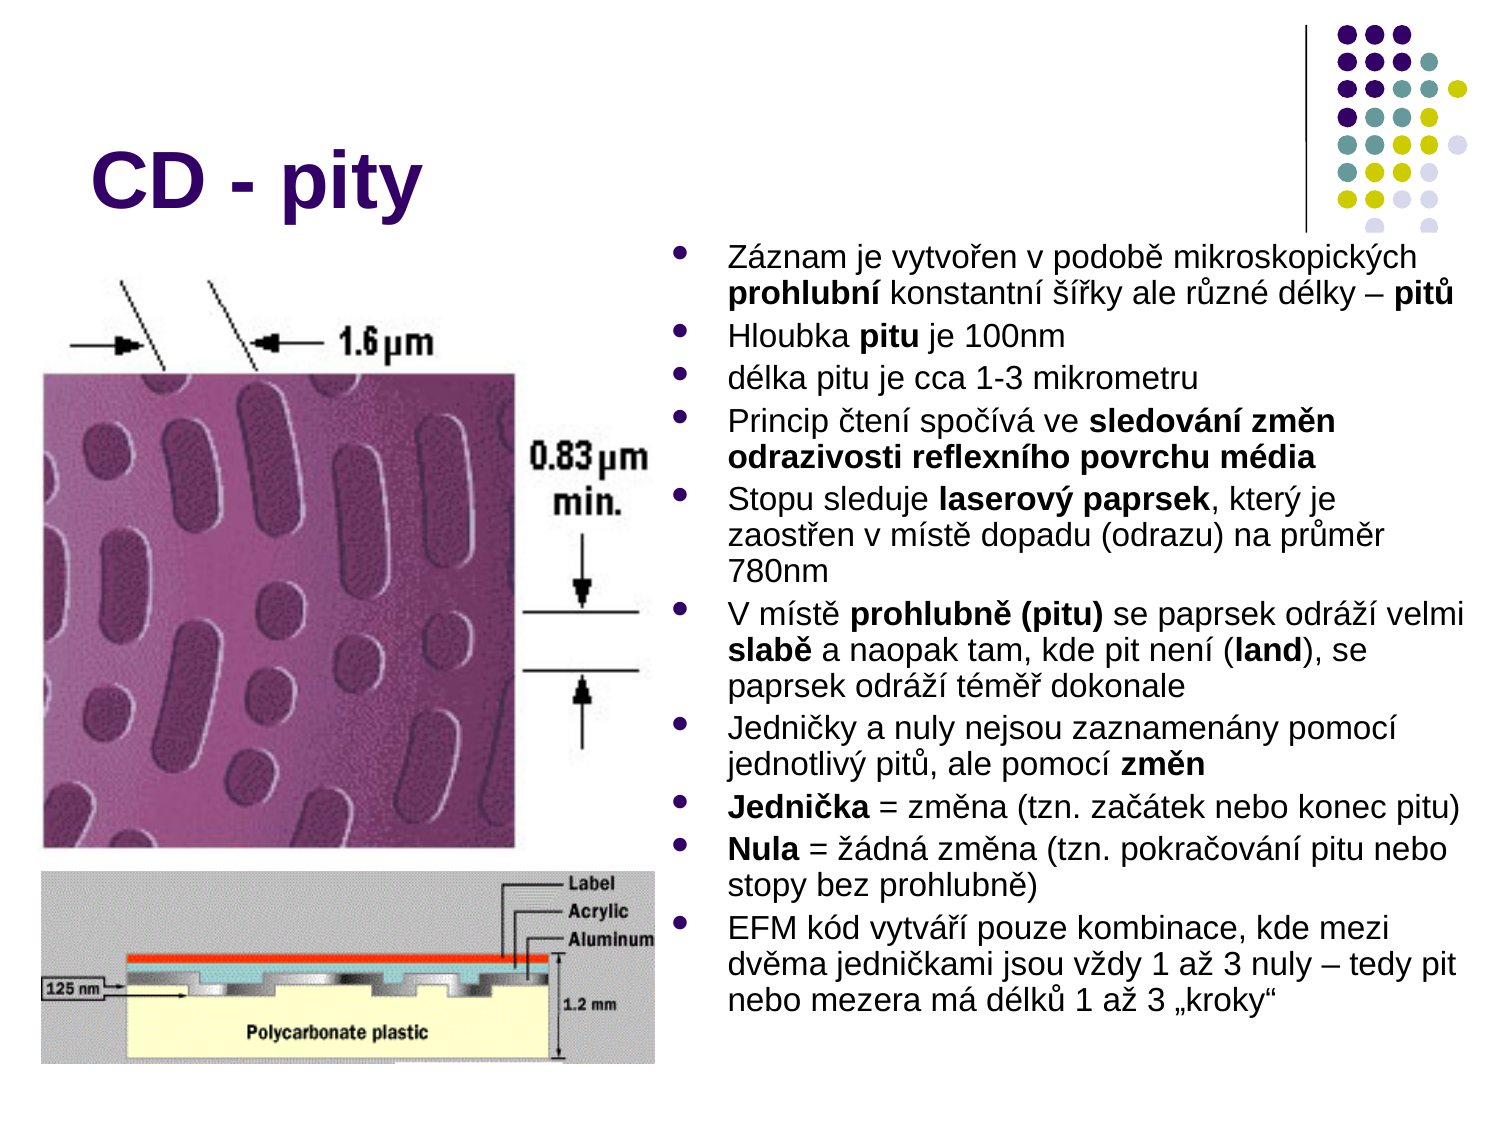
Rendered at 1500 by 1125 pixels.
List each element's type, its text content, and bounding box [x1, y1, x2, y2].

picture [39, 276, 1278, 854]
list Záznam je vytvořen v podobě mikroskopických prohlubní konstantní šířky ale různé délky – pitů Hloubka pitu je 100nm délka pitu je cca 1-3 mikrometru Princip čtení spočívá ve sledování změn odrazivosti reflexního povrchu média Stopu sleduje laserový paprsek, který je zaostřen v místě dopadu (odrazu) na průměr 780nm V místě prohlubně (pitu) se paprsek odráží velmi slabě a naopak tam, kde pit není (land), se paprsek odráží téměř dokonale Jedničky a nuly nejsou zaznamenány pomocí jednotlivý pitů, ale pomocí změn Jednička = změna (tzn. začátek nebo konec pitu) Nula = žádná změna (tzn. pokračování pitu nebo stopy bez prohlubně) EFM kód vytváří pouze kombinace, kde mezi dvěma jedničkami jsou vždy 1 až 3 nuly – tedy pit nebo mezera má délků 1 až 3 „kroky“ [656, 393, 1483, 1010]
title CD - pity [75, 20, 1313, 233]
picture [41, 871, 655, 1064]
list Záznam je vytvořen v podobě mikroskopických prohlubní konstantní šířky ale různé délky – pitů Hloubka pitu je 100nm délka pitu je cca 1-3 mikrometru Princip čtení spočívá ve sledování změn odrazivosti reflexního povrchu média Stopu sleduje laserový paprsek, který je zaostřen v místě dopadu (odrazu) na průměr 780nm V místě prohlubně (pitu) se paprsek odráží velmi slabě a naopak tam, kde pit není (land), se paprsek odráží téměř dokonale Jedničky a nuly nejsou zaznamenány pomocí jednotlivý pitů, ale pomocí změn Jednička = změna (tzn. začátek nebo konec pitu) Nula = žádná změna (tzn. pokračování pitu nebo stopy bez prohlubně) EFM kód vytváří pouze kombinace, kde mezi dvěma jedničkami jsou vždy 1 až 3 nuly – tedy pit nebo mezera má délků 1 až 3 „kroky“ [656, 232, 1483, 392]
